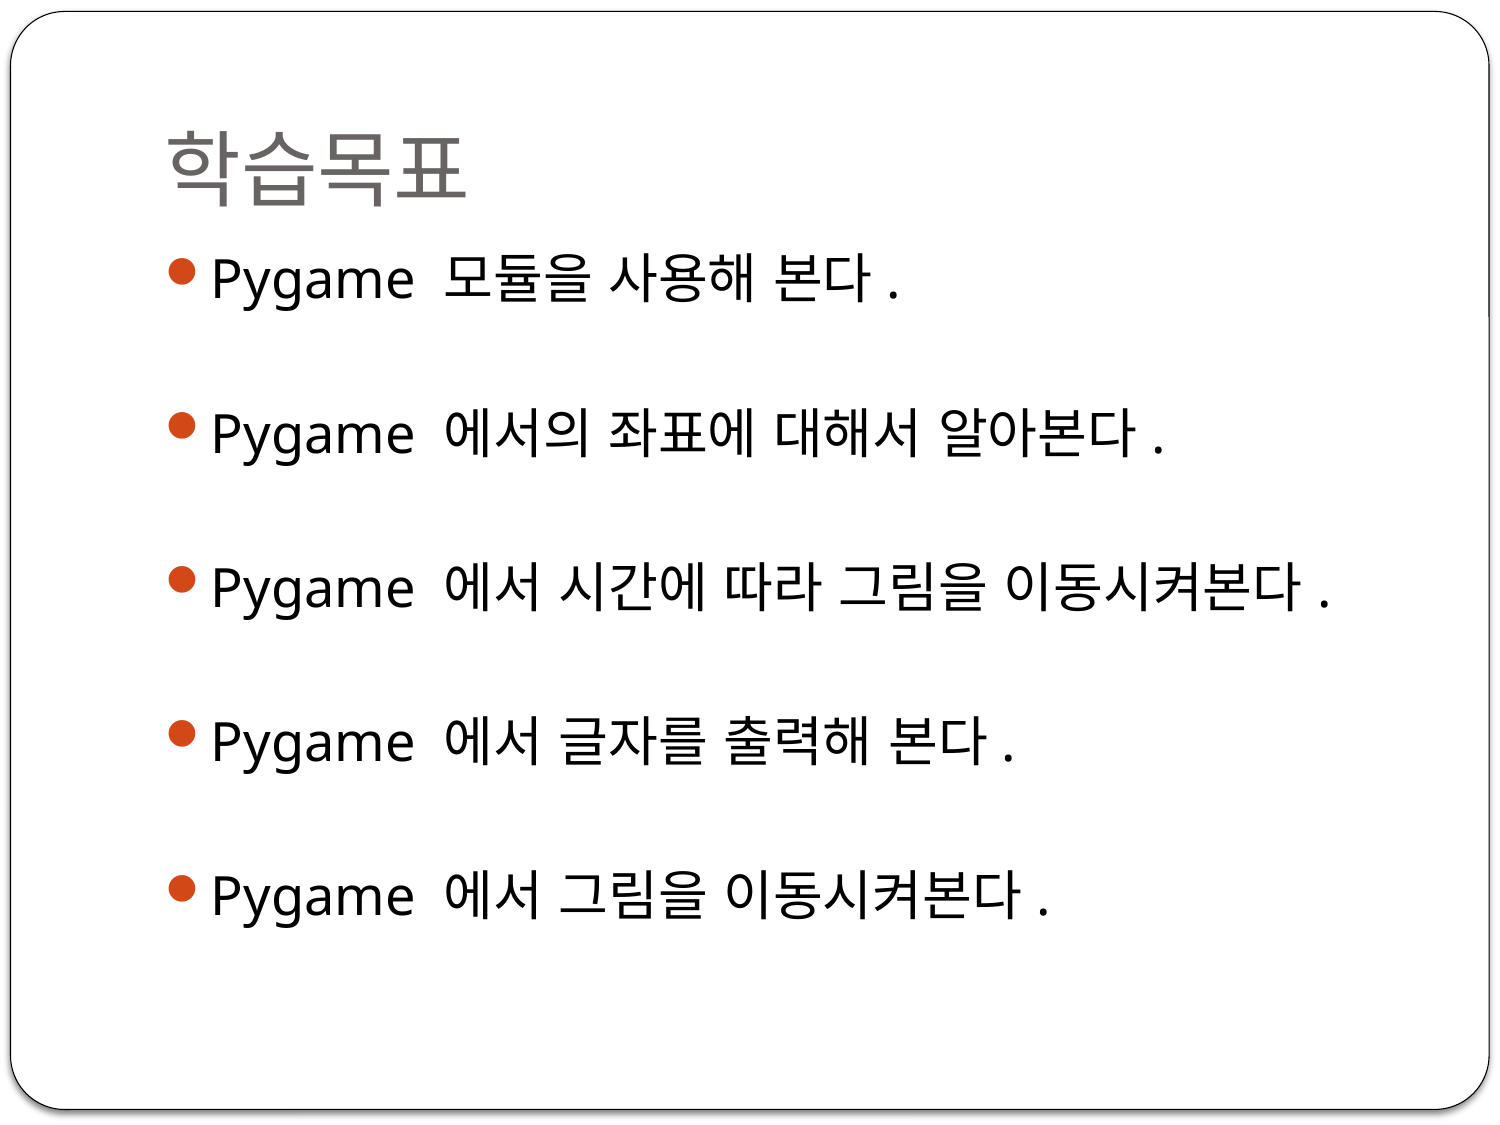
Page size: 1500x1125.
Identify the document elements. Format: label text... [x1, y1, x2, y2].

title 학습목표 [150, 45, 1425, 233]
list Pygame 모듈을 사용해 본다. Pygame 에서의 좌표에 대해서 알아본다. Pygame 에서 시간에 따라 그림을 이동시켜본다. Pygame 에서 글자를 출력해 본다. Pygame 에서 그림을 이동시켜본다. [150, 237, 1425, 988]
